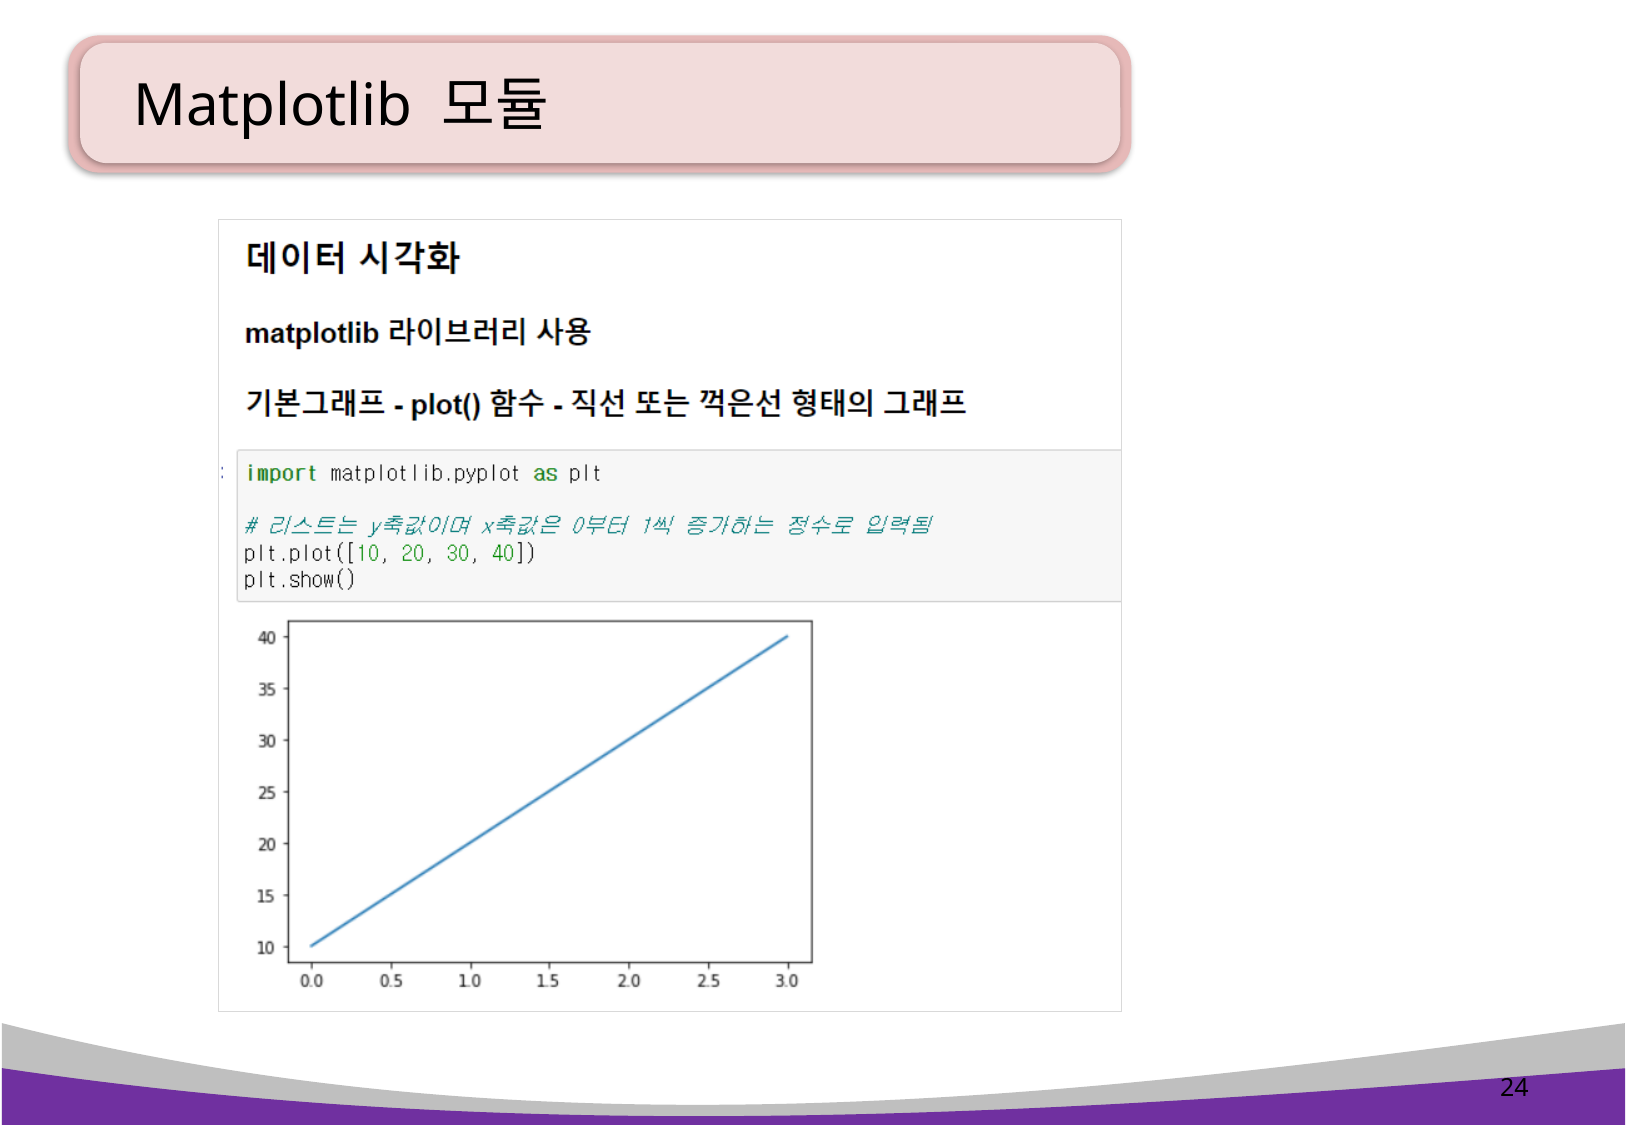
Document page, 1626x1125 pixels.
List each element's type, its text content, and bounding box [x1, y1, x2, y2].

title Matplotlib 모듈 [103, 32, 1121, 173]
slide_number 24 [1452, 1058, 1544, 1119]
picture [217, 219, 1123, 1012]
